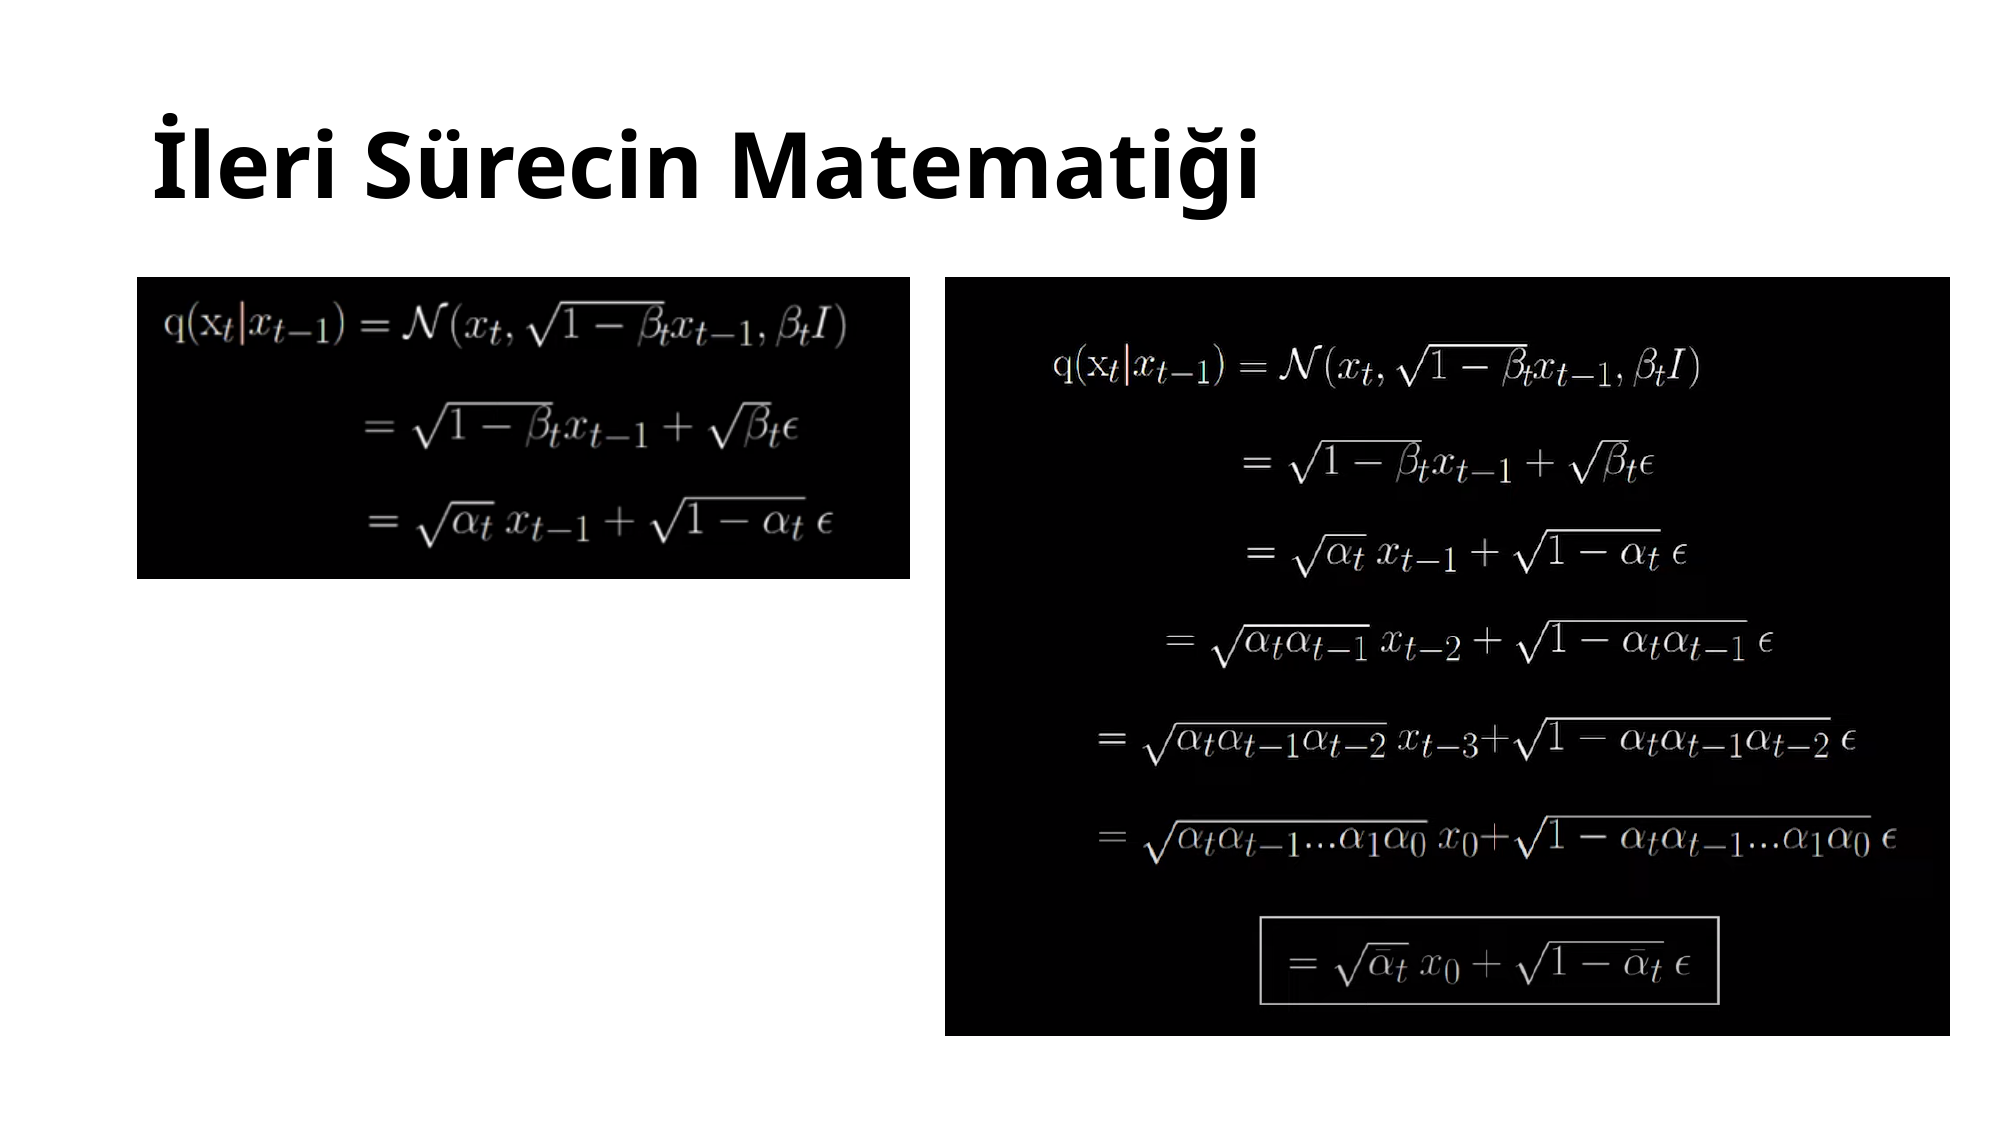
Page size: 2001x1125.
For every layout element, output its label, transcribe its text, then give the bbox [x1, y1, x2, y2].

title İleri Sürecin Matematiği [137, 59, 1863, 278]
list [137, 277, 910, 579]
picture [945, 277, 1950, 1036]
